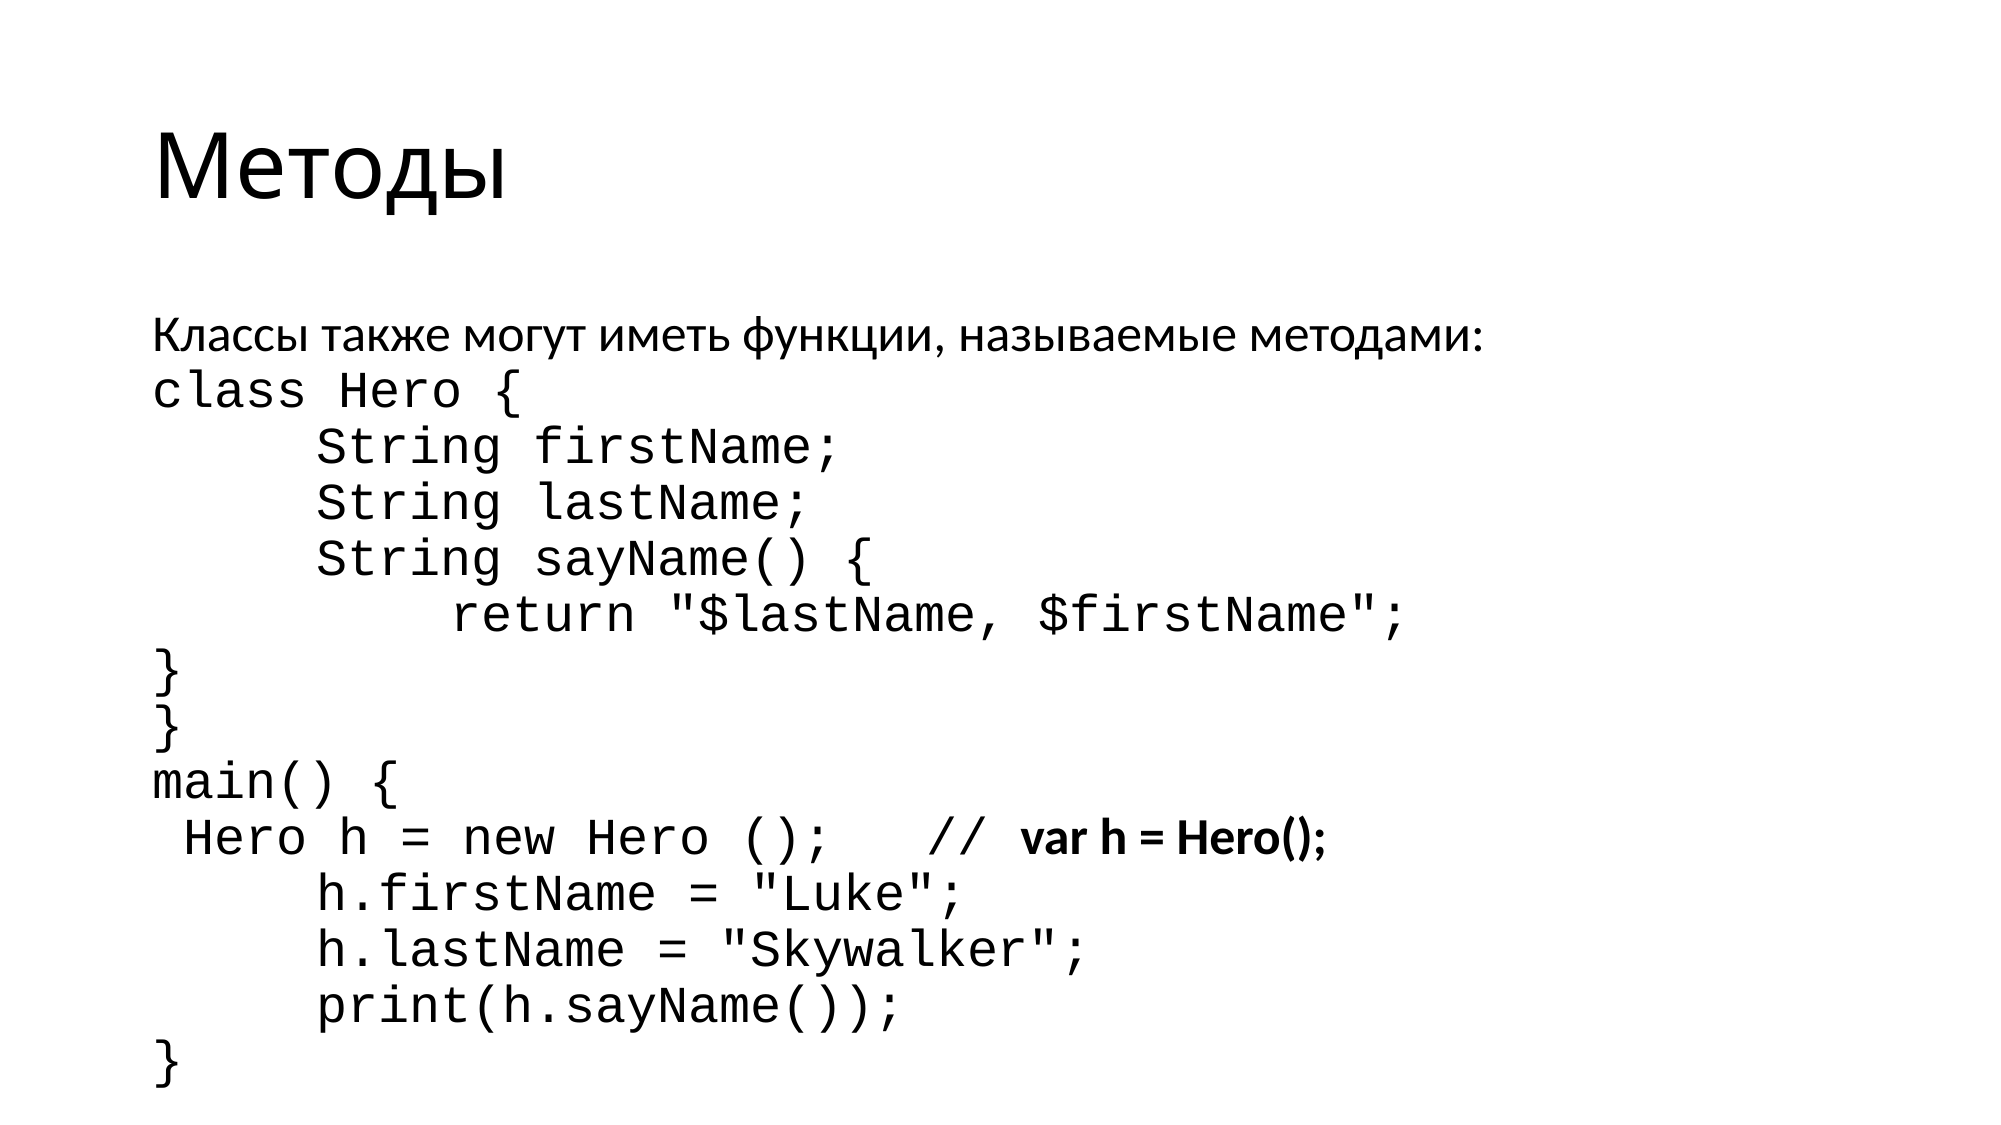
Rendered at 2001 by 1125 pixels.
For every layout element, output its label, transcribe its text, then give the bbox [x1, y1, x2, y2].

title Методы [137, 59, 1863, 278]
list Классы также могут иметь функции, называемые методами: class Hero { String firstName; String lastName; String sayName() { return "$lastName, $firstName"; } } main() { Hero h = new Hero (); // var h = Hero(); h.firstName = "Luke"; h.lastName = "Skywalker"; print(h.sayName()); } [137, 299, 1863, 1102]
